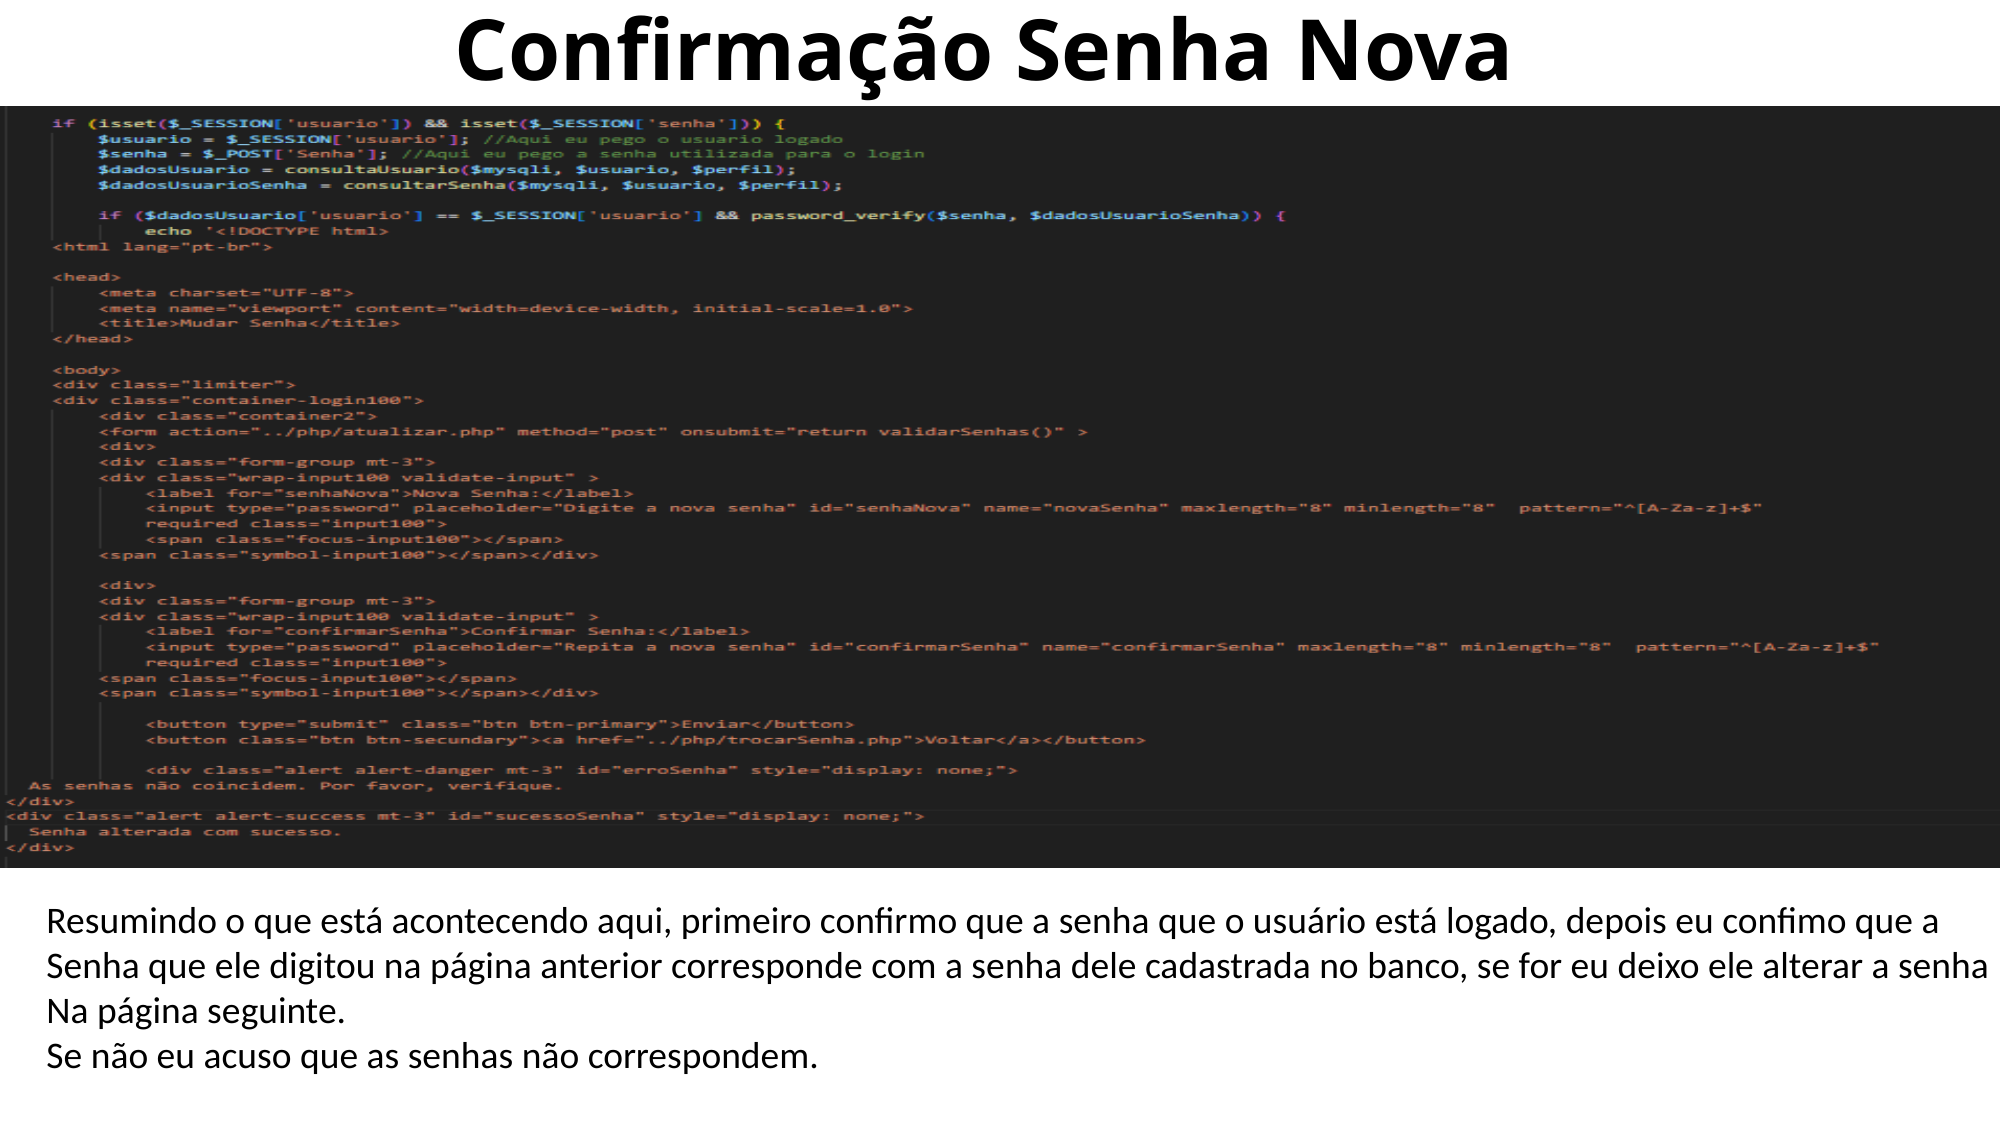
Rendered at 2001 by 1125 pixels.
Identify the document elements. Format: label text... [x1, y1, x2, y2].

text_box Resumindo o que está acontecendo aqui, primeiro confirmo que a senha que o usuário está logado, depois eu confimo que a Senha que ele digitou na página anterior corresponde com a senha dele cadastrada no banco, se for eu deixo ele alterar a senha Na página seguinte. Se não eu acuso que as senhas não correspondem. [31, 889, 2000, 1084]
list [0, 106, 2000, 868]
title Confirmação Senha Nova [121, 0, 1847, 106]
